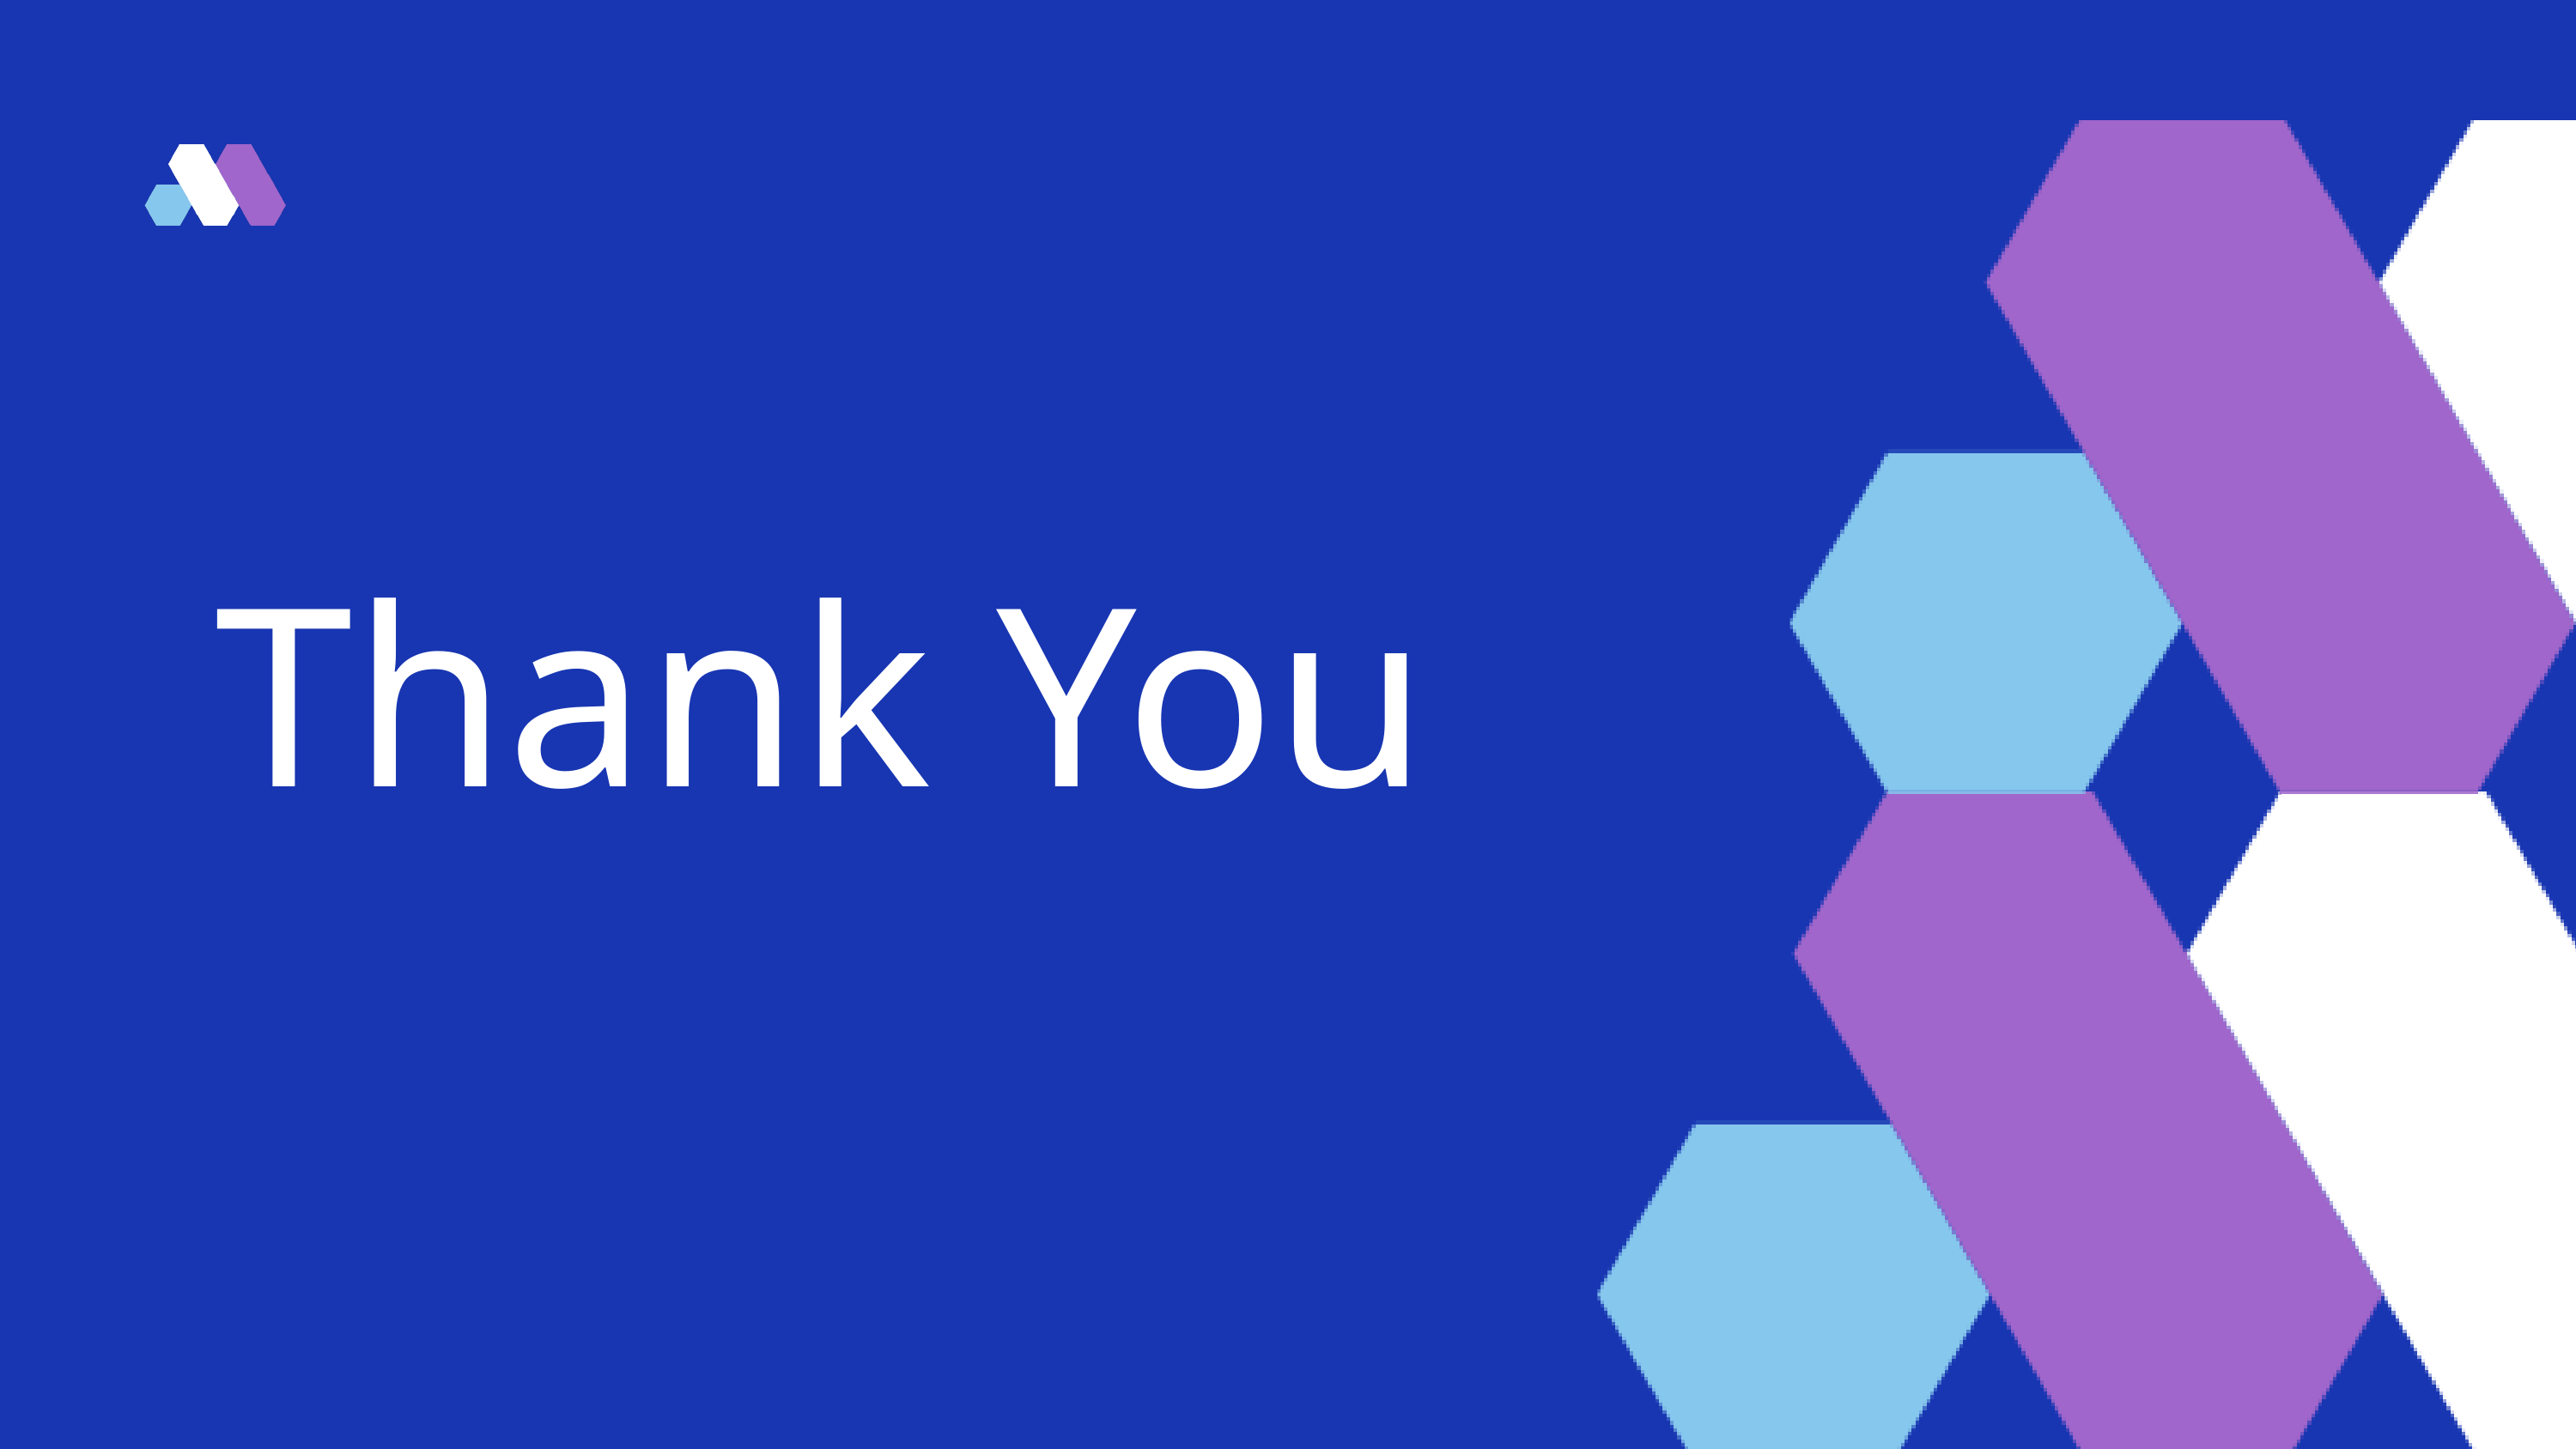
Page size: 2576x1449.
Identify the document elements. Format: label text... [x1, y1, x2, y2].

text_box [1597, 120, 2576, 1449]
text_box [144, 144, 286, 226]
text_box Thank You [215, 563, 1592, 837]
